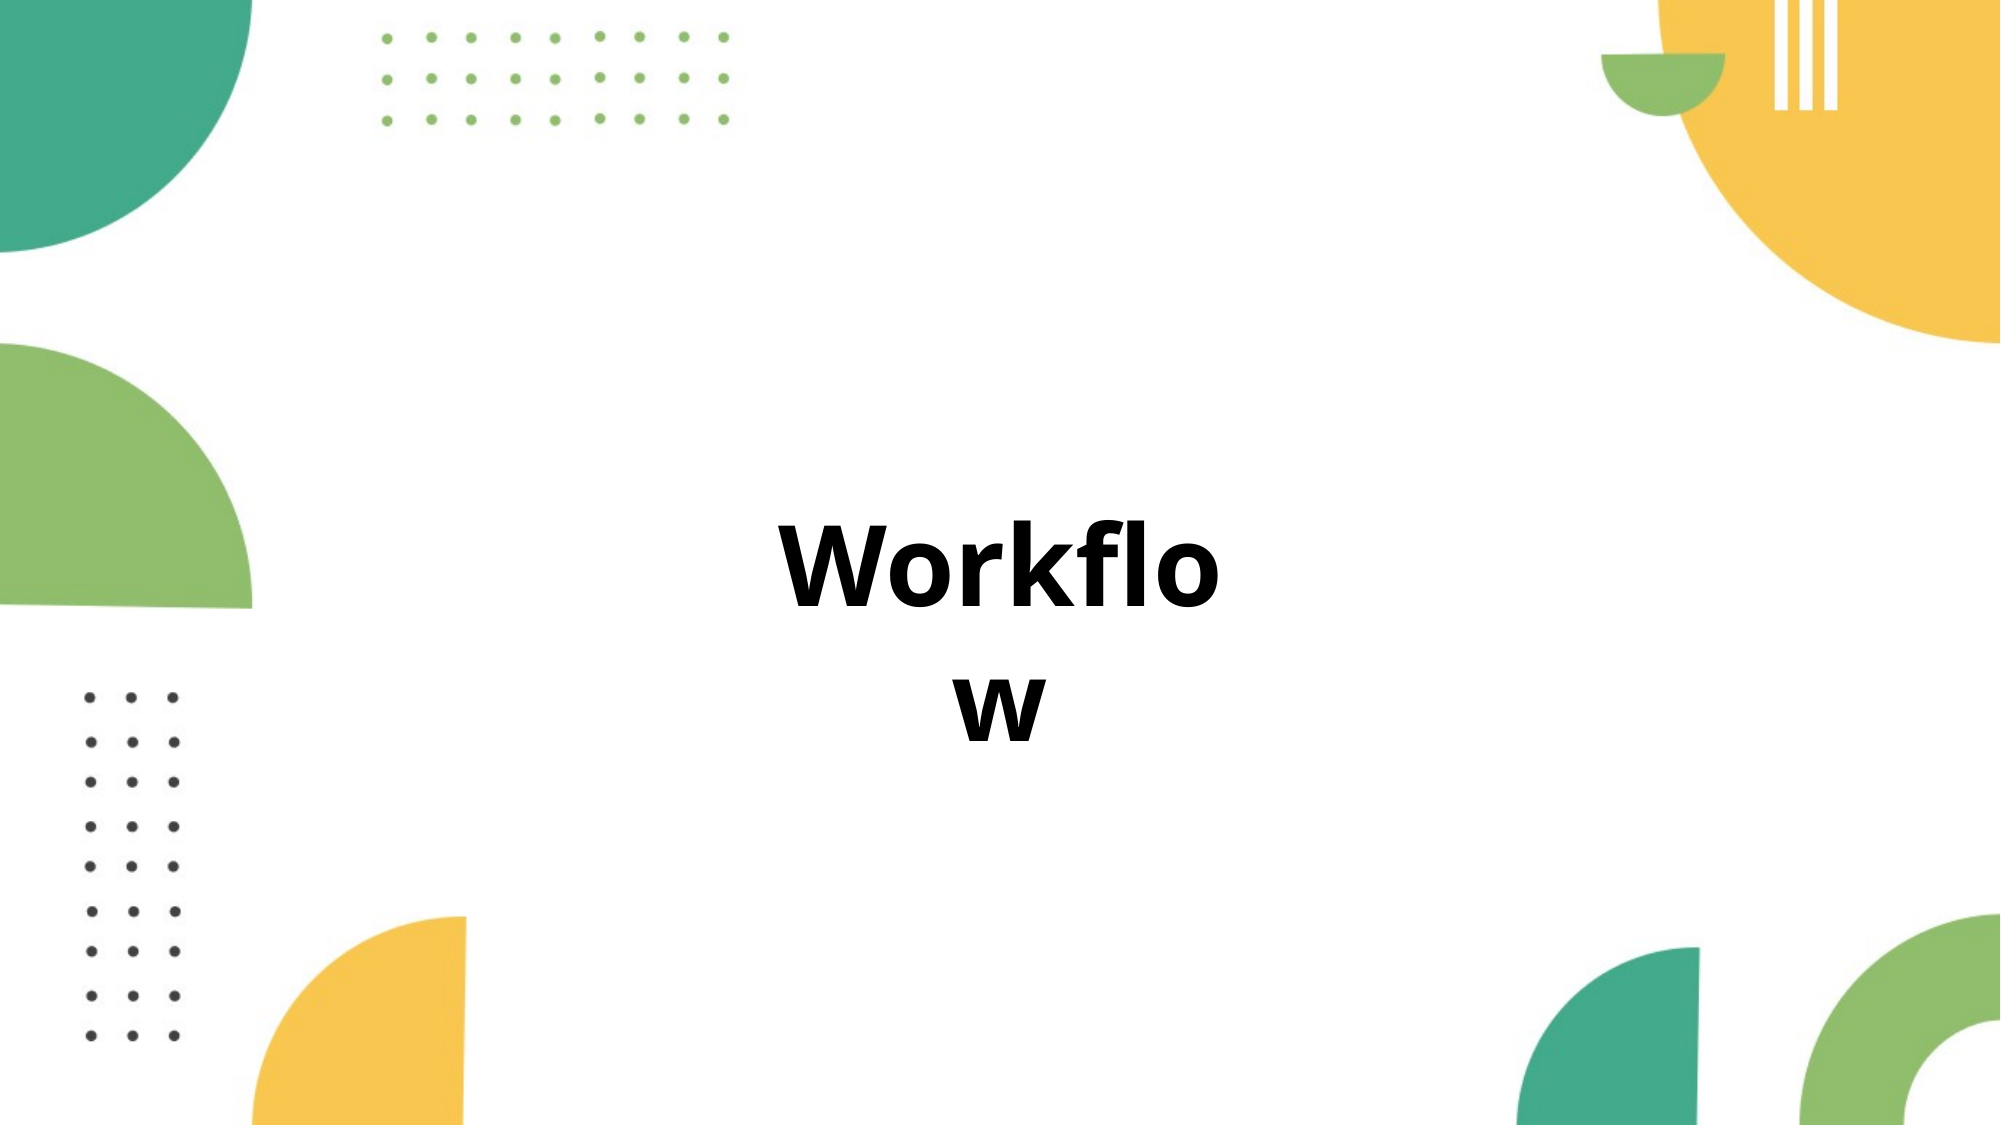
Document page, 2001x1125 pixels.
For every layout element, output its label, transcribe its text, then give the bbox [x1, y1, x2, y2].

picture [0, 0, 2001, 1125]
text_box Workflow [719, 486, 1281, 772]
